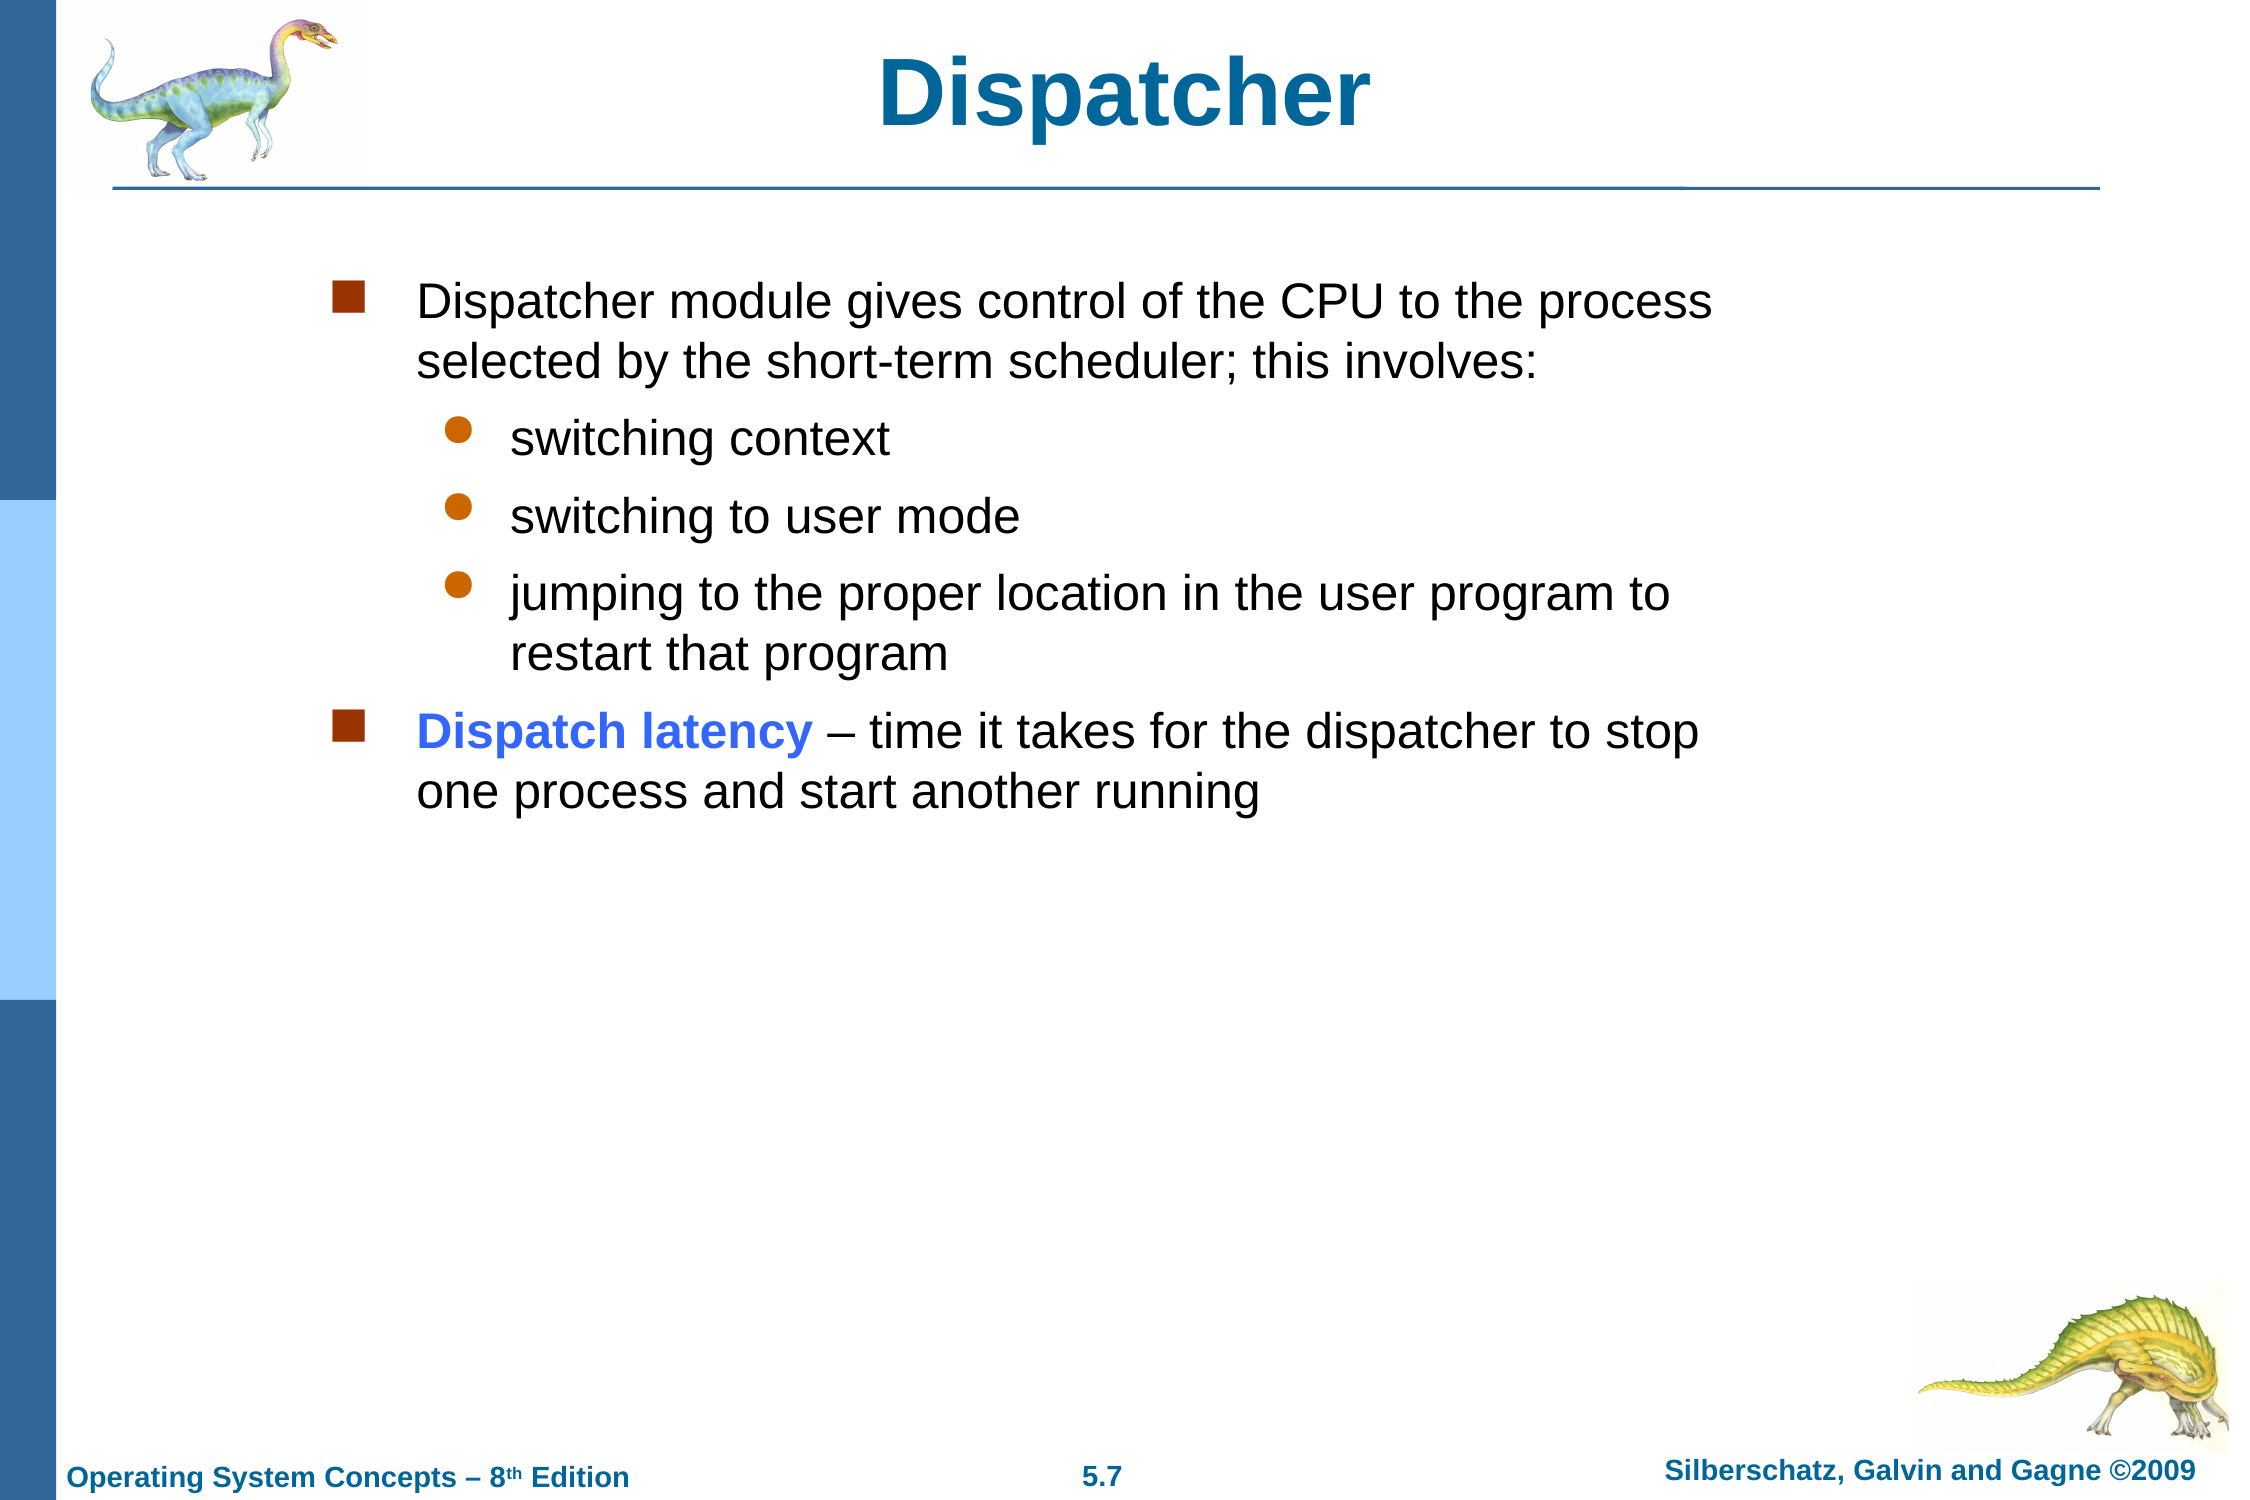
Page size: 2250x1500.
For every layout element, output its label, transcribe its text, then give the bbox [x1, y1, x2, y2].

title Dispatcher [224, 28, 2026, 156]
picture [70, 0, 365, 199]
list Dispatcher module gives control of the CPU to the process selected by the short-term scheduler; this involves: switching context switching to user mode jumping to the proper location in the user program to restart that program Dispatch latency – time it takes for the dispatcher to stop one process and start another running [314, 257, 1786, 1239]
picture [1913, 1279, 2229, 1453]
